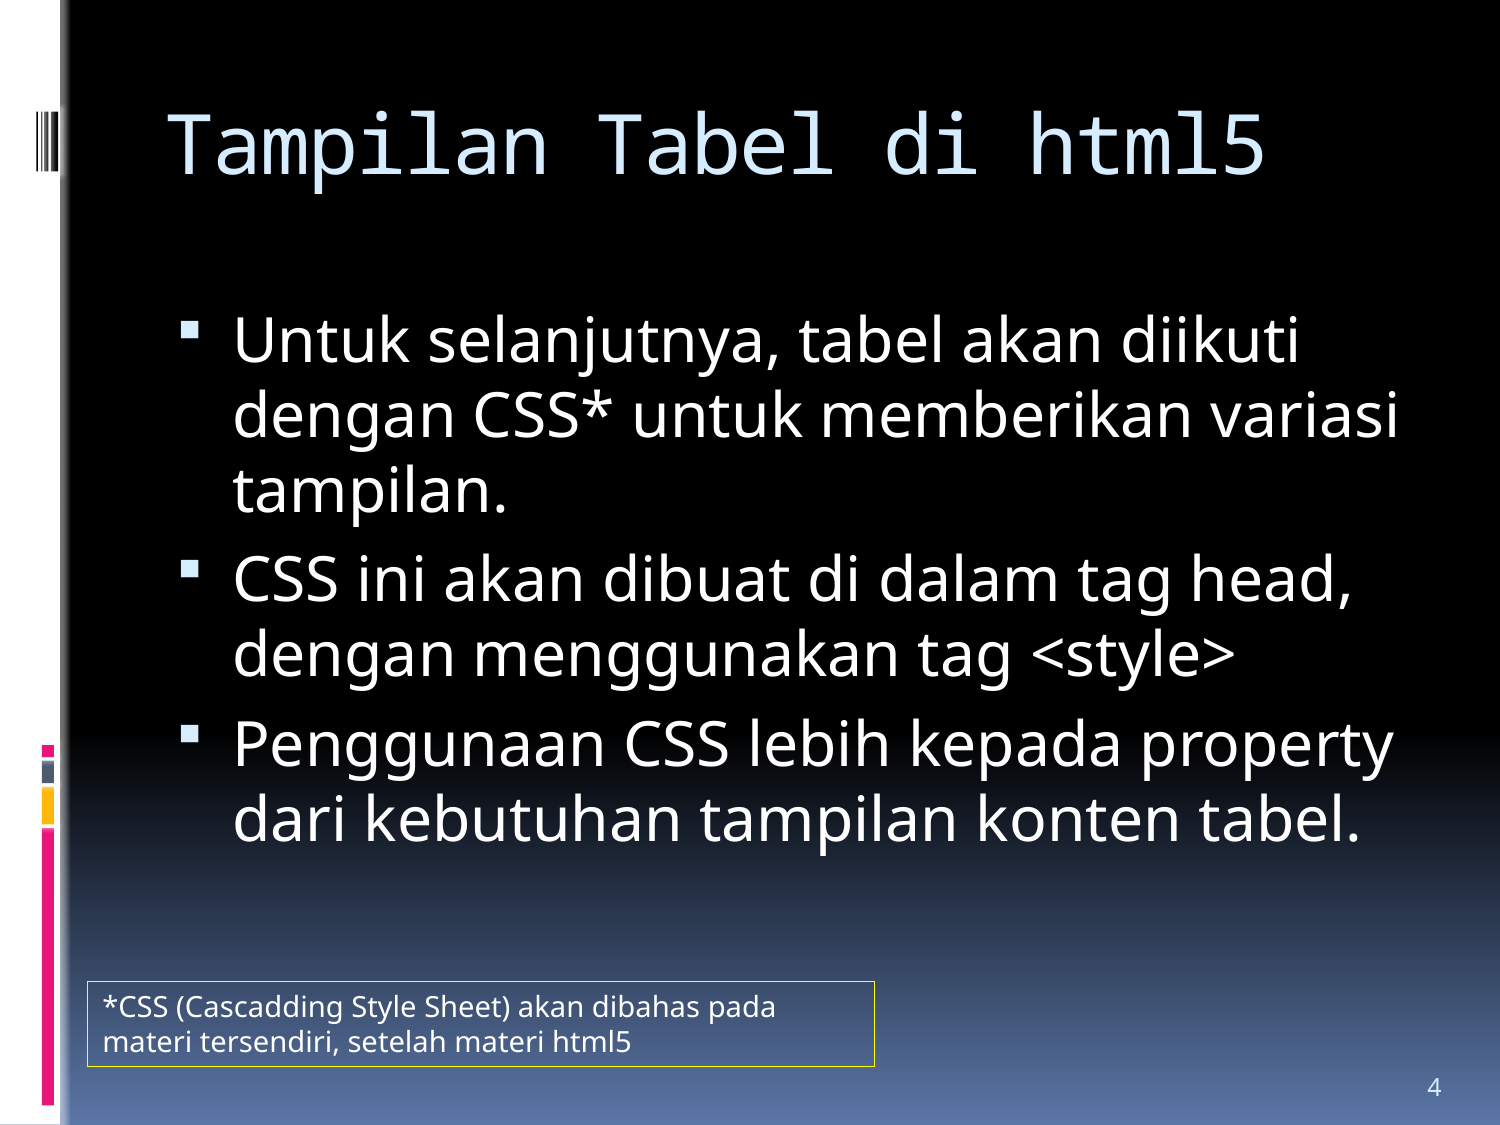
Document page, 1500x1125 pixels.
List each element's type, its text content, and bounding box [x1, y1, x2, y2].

slide_number 4 [1412, 1052, 1488, 1113]
title Tampilan Tabel di html5 [150, 83, 1425, 234]
text_box *CSS (Cascadding Style Sheet) akan dibahas pada materi tersendiri, setelah materi html5 [87, 981, 875, 1067]
list Untuk selanjutnya, tabel akan diikuti dengan CSS* untuk memberikan variasi tampilan. CSS ini akan dibuat di dalam tag head, dengan menggunakan tag <style> Penggunaan CSS lebih kepada property dari kebutuhan tampilan konten tabel. [150, 292, 1425, 1043]
